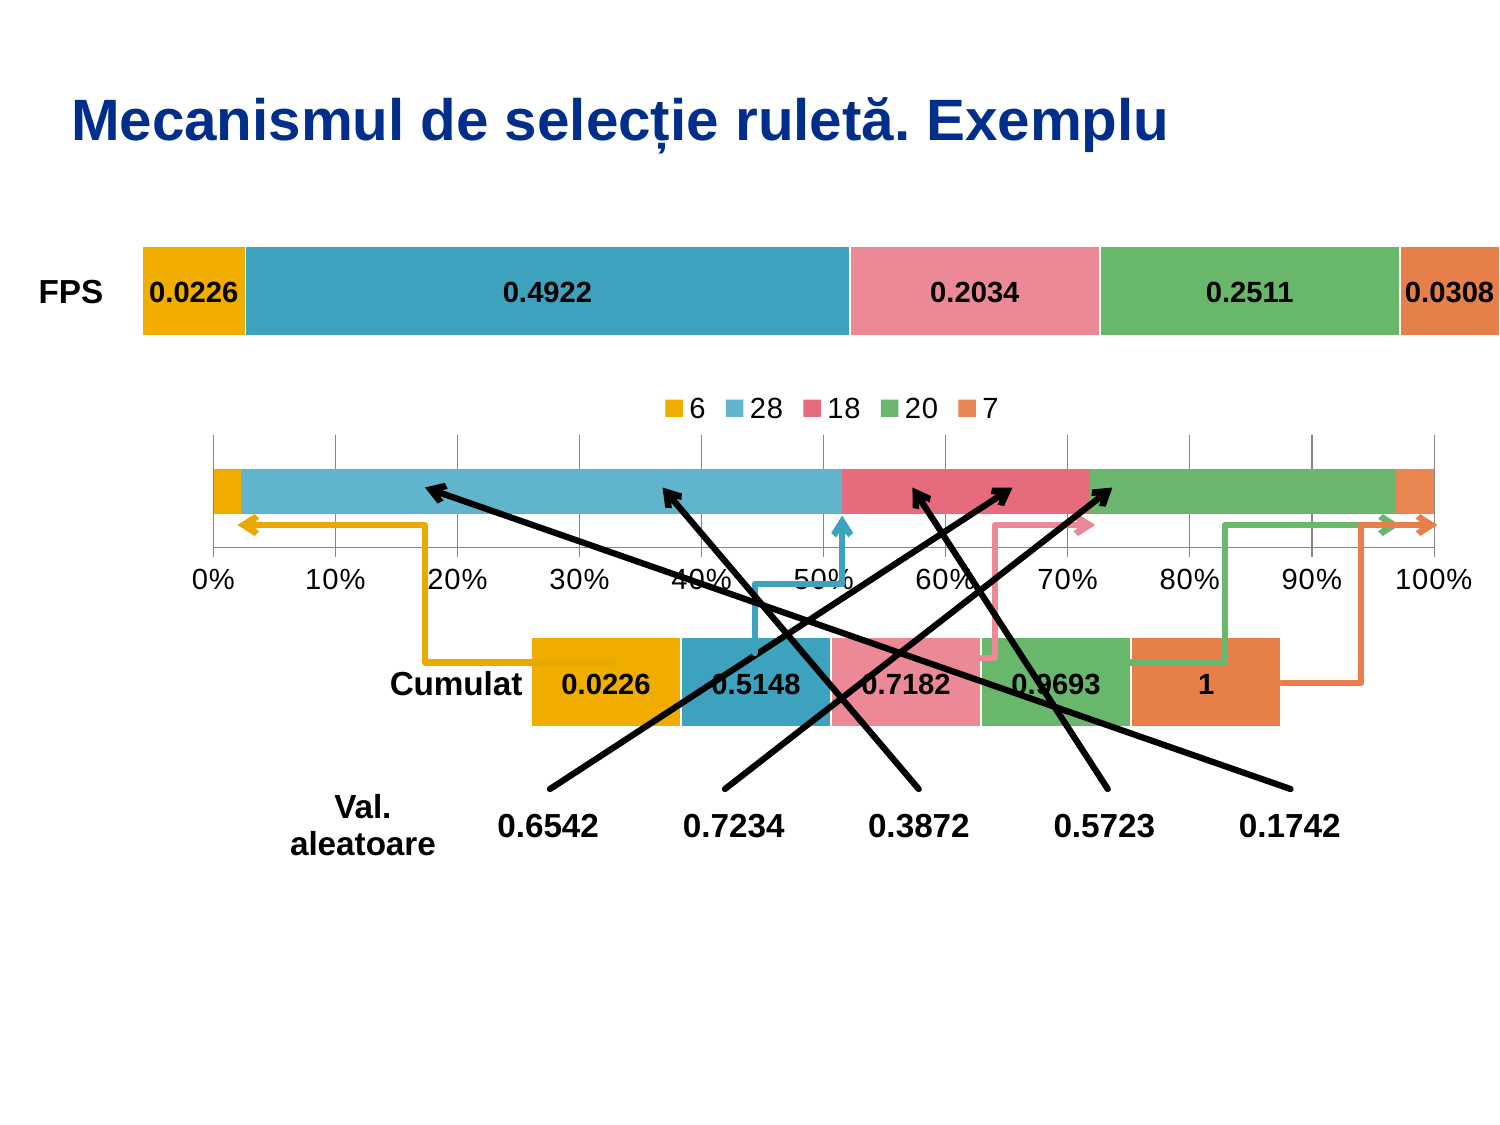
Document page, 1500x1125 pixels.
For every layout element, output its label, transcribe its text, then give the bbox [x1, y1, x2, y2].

table_header 0.0308 [1401, 247, 1499, 335]
table_header 0.0226 [143, 247, 245, 335]
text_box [237, 524, 419, 663]
table_header 0.5723 [1013, 798, 1196, 872]
table_header 0.2034 [851, 247, 1099, 335]
table_header 0.3872 [827, 800, 1011, 872]
table_header Val. aleatoare [271, 776, 455, 872]
table_header 0.1742 [1198, 776, 1382, 872]
chart [165, 374, 1500, 600]
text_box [424, 487, 1291, 789]
table_header 0.2511 [1101, 247, 1399, 335]
table_header Cumulat [382, 671, 419, 726]
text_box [1297, 524, 1438, 684]
text_box Mecanismul de selecție ruletă. Exemplu [56, 74, 1444, 216]
table_header 0.7234 [642, 799, 826, 872]
table_header 0.4922 [246, 247, 849, 335]
table_header FPS [1, 247, 141, 335]
table_header 0.6542 [457, 798, 640, 872]
